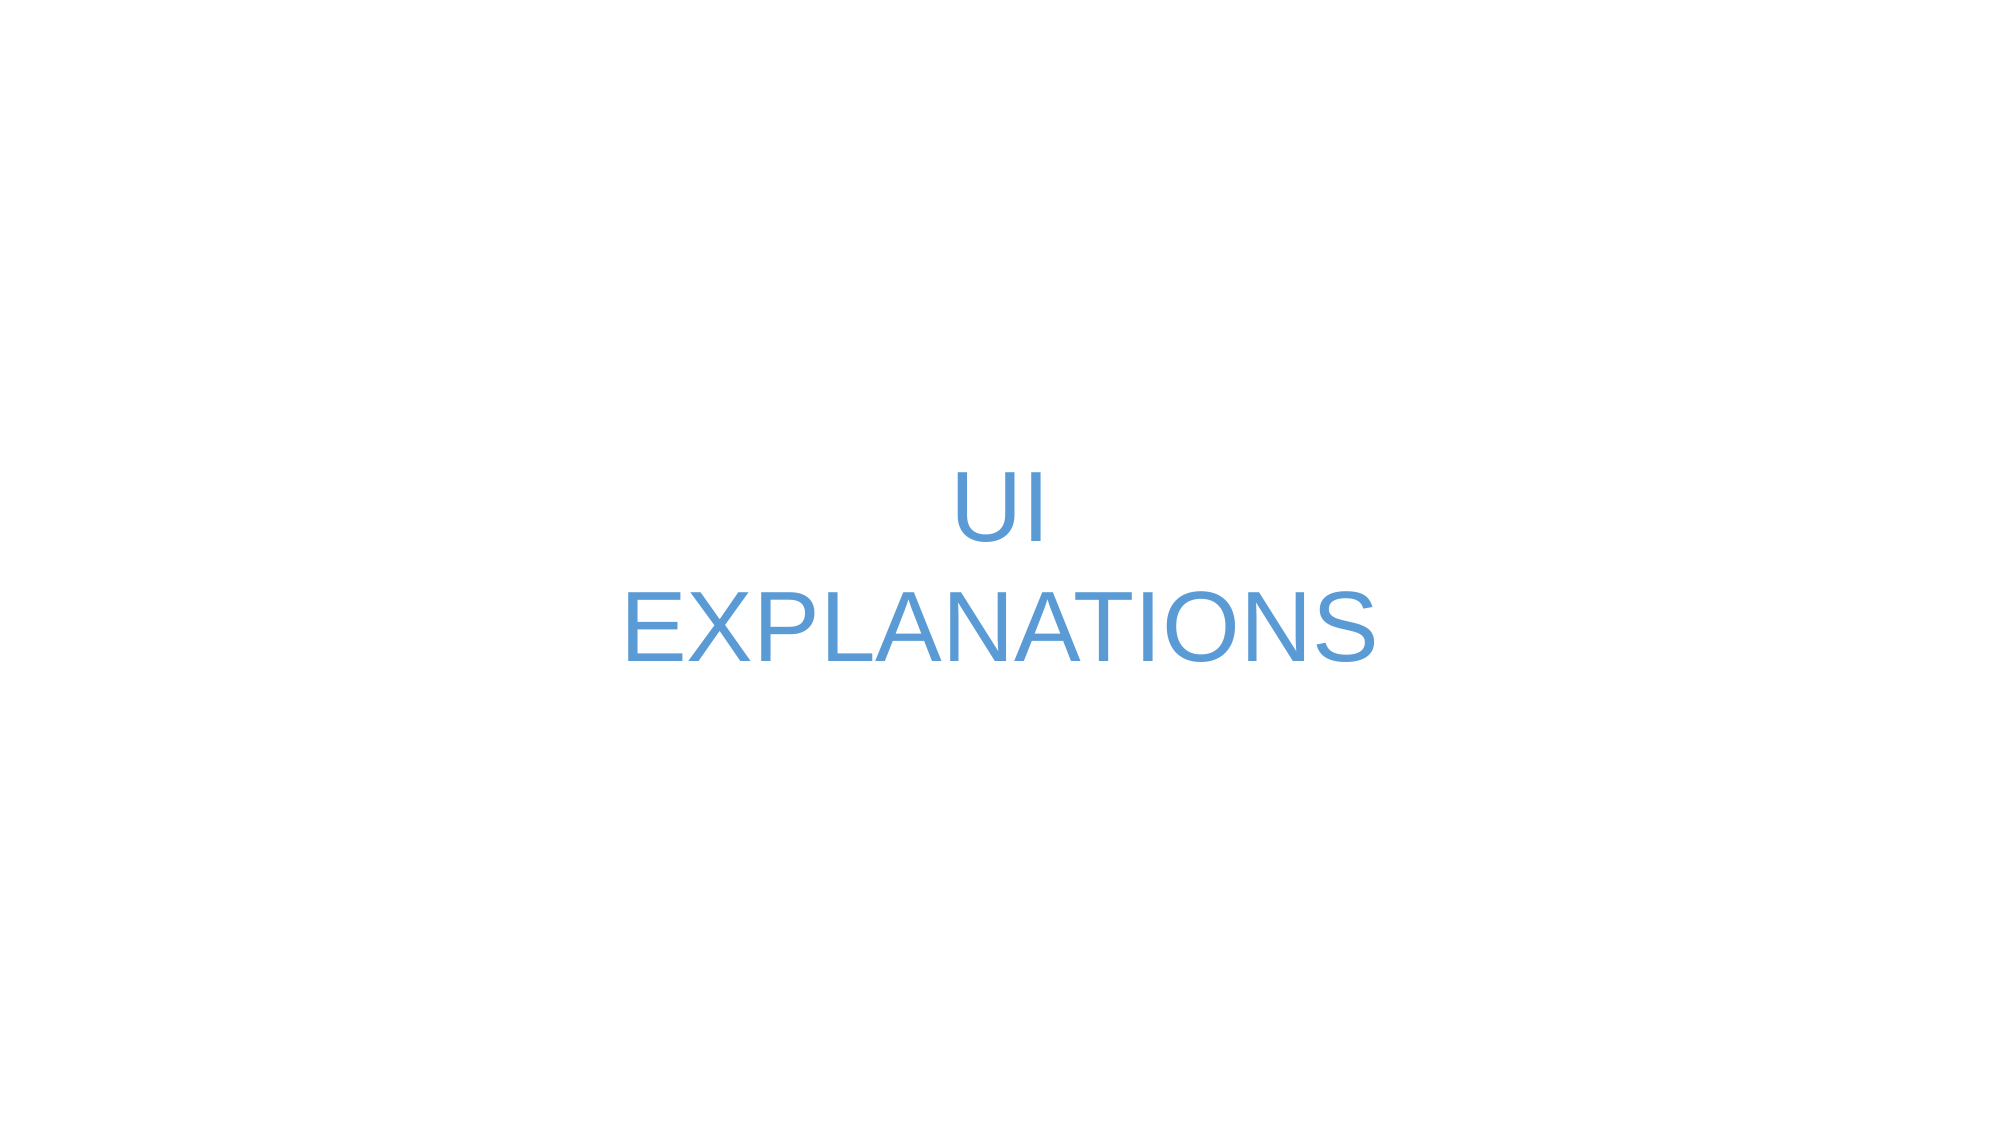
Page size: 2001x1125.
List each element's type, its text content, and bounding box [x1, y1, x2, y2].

text_box UI EXPLANATIONS [601, 433, 1399, 689]
